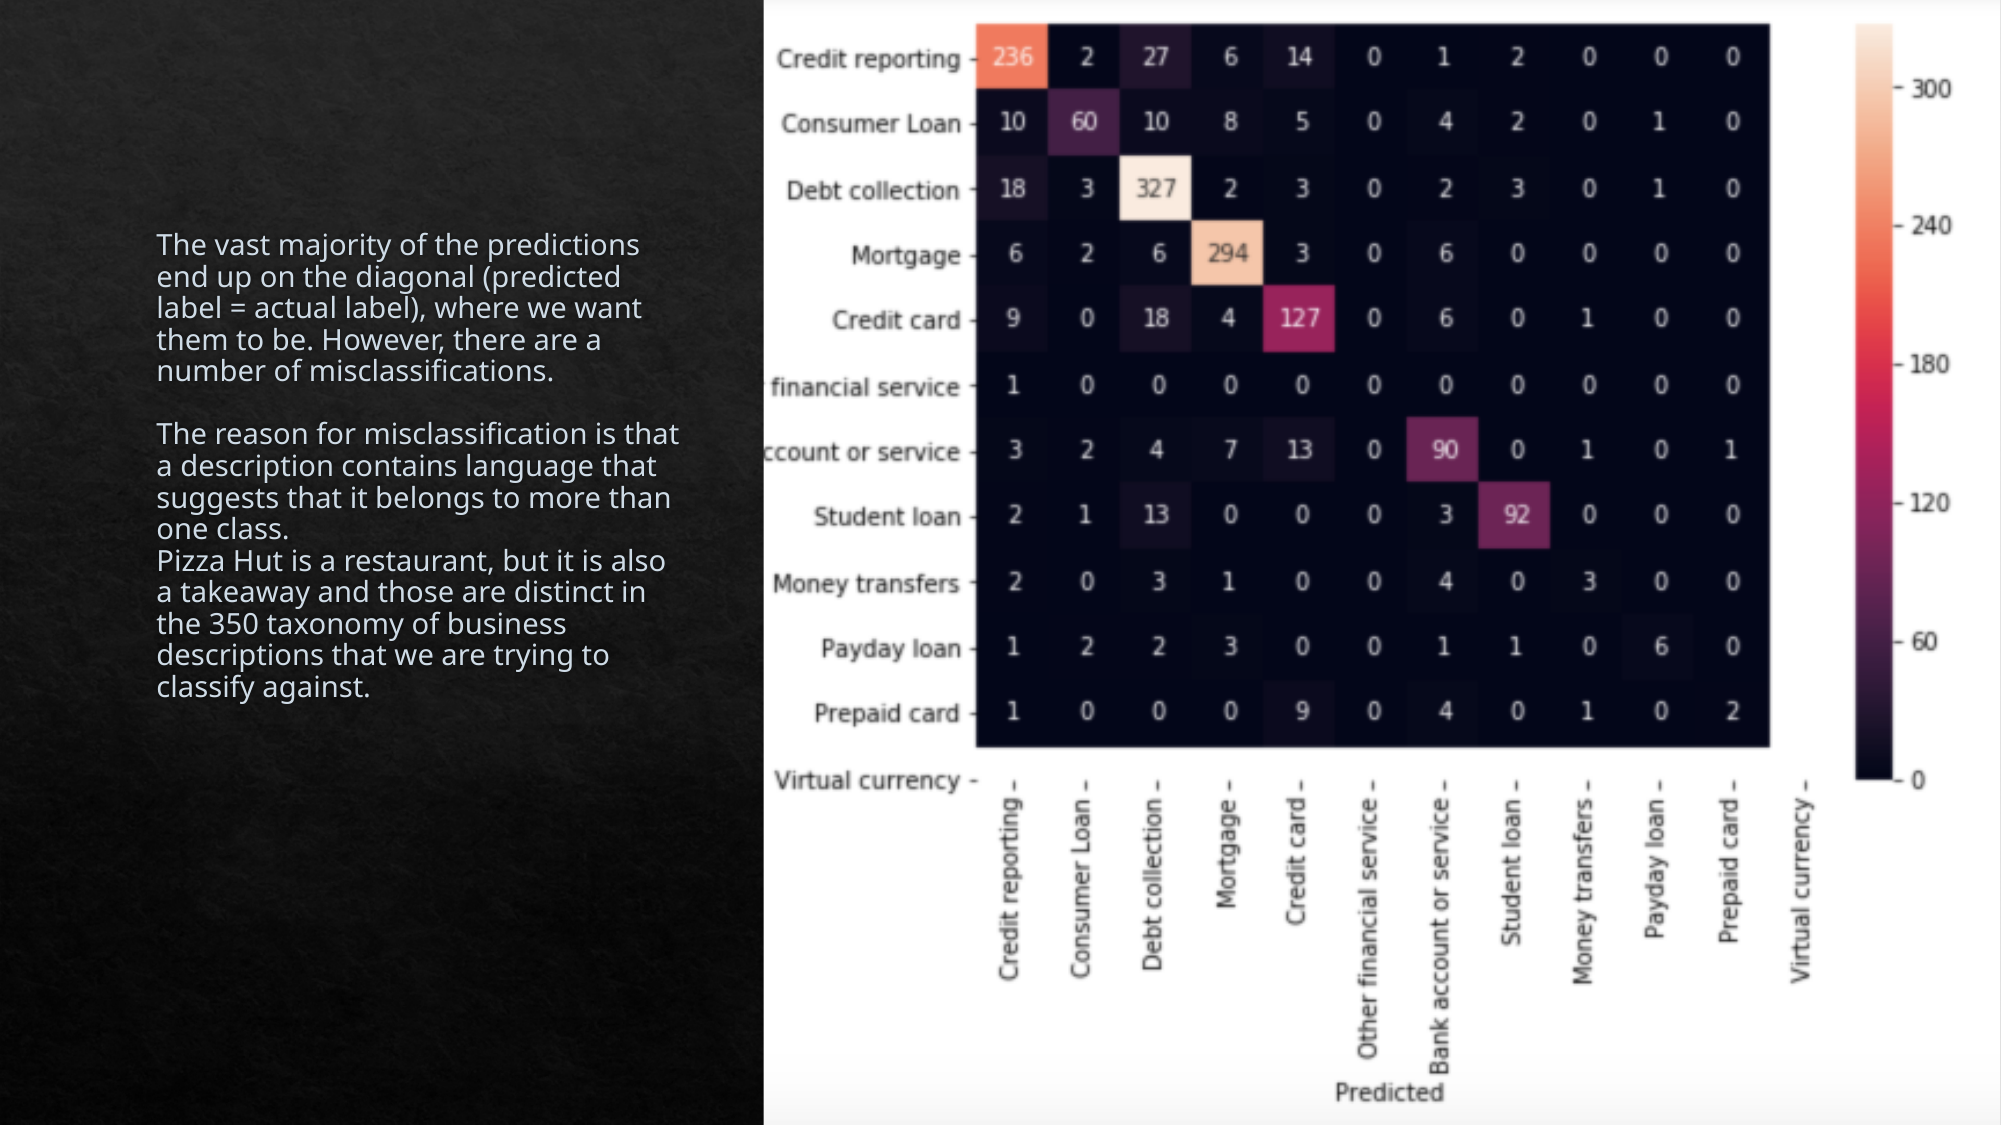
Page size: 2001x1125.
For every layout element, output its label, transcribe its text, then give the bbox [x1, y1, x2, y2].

picture [763, 0, 2000, 1125]
title The vast majority of the predictions end up on the diagonal (predicted label = actual label), where we want them to be. However, there are a number of misclassifications. The reason for misclassification is that a description contains language that suggests that it belongs to more than one class. Pizza Hut is a restaurant, but it is also a takeaway and those are distinct in the 350 taxonomy of business descriptions that we are trying to classify against. [141, 137, 697, 712]
text_box [0, 0, 757, 1125]
